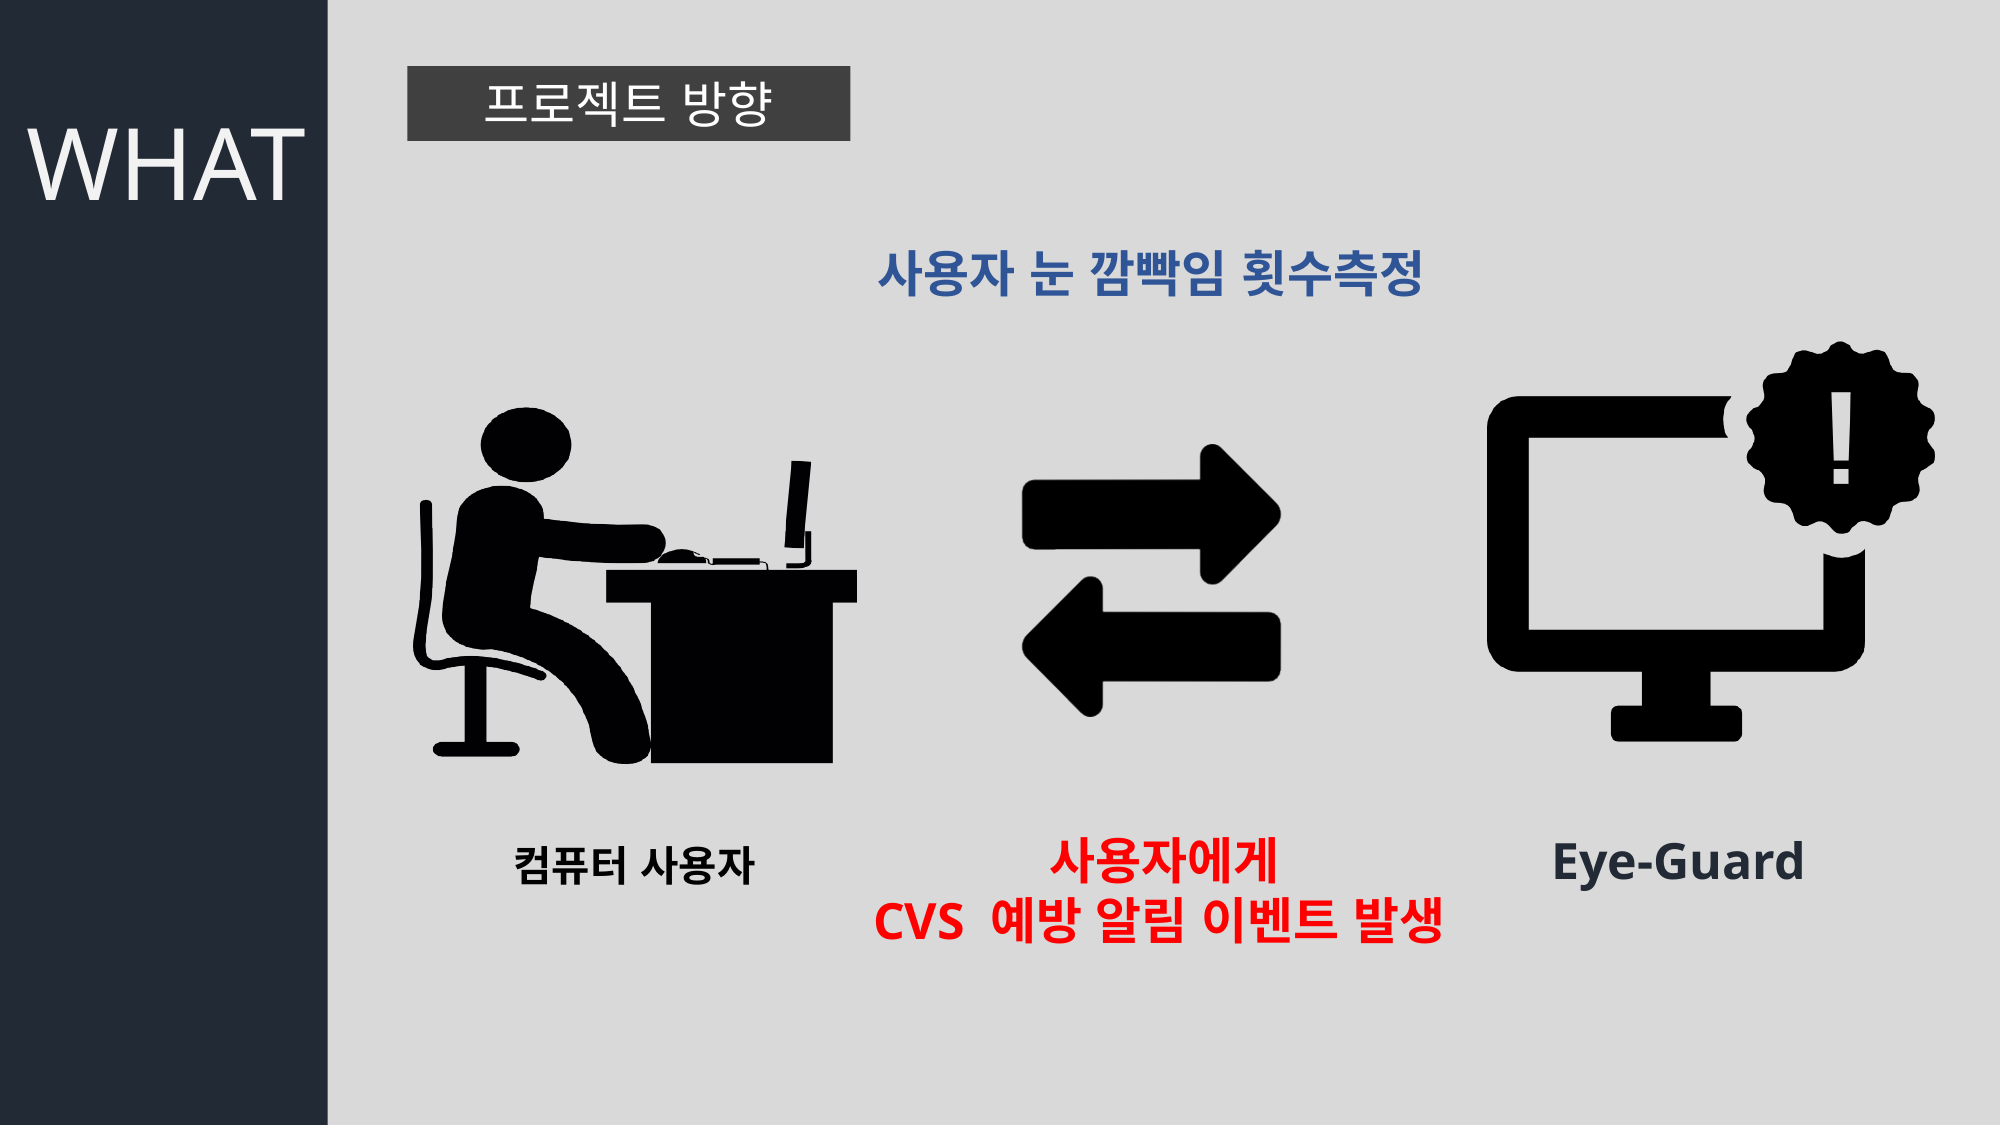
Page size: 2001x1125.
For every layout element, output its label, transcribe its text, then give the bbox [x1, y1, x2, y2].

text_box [392, 234, 1936, 959]
text_box 프로젝트 방향 [407, 66, 851, 141]
text_box [0, 0, 329, 1125]
text_box WHAT [11, 93, 321, 228]
